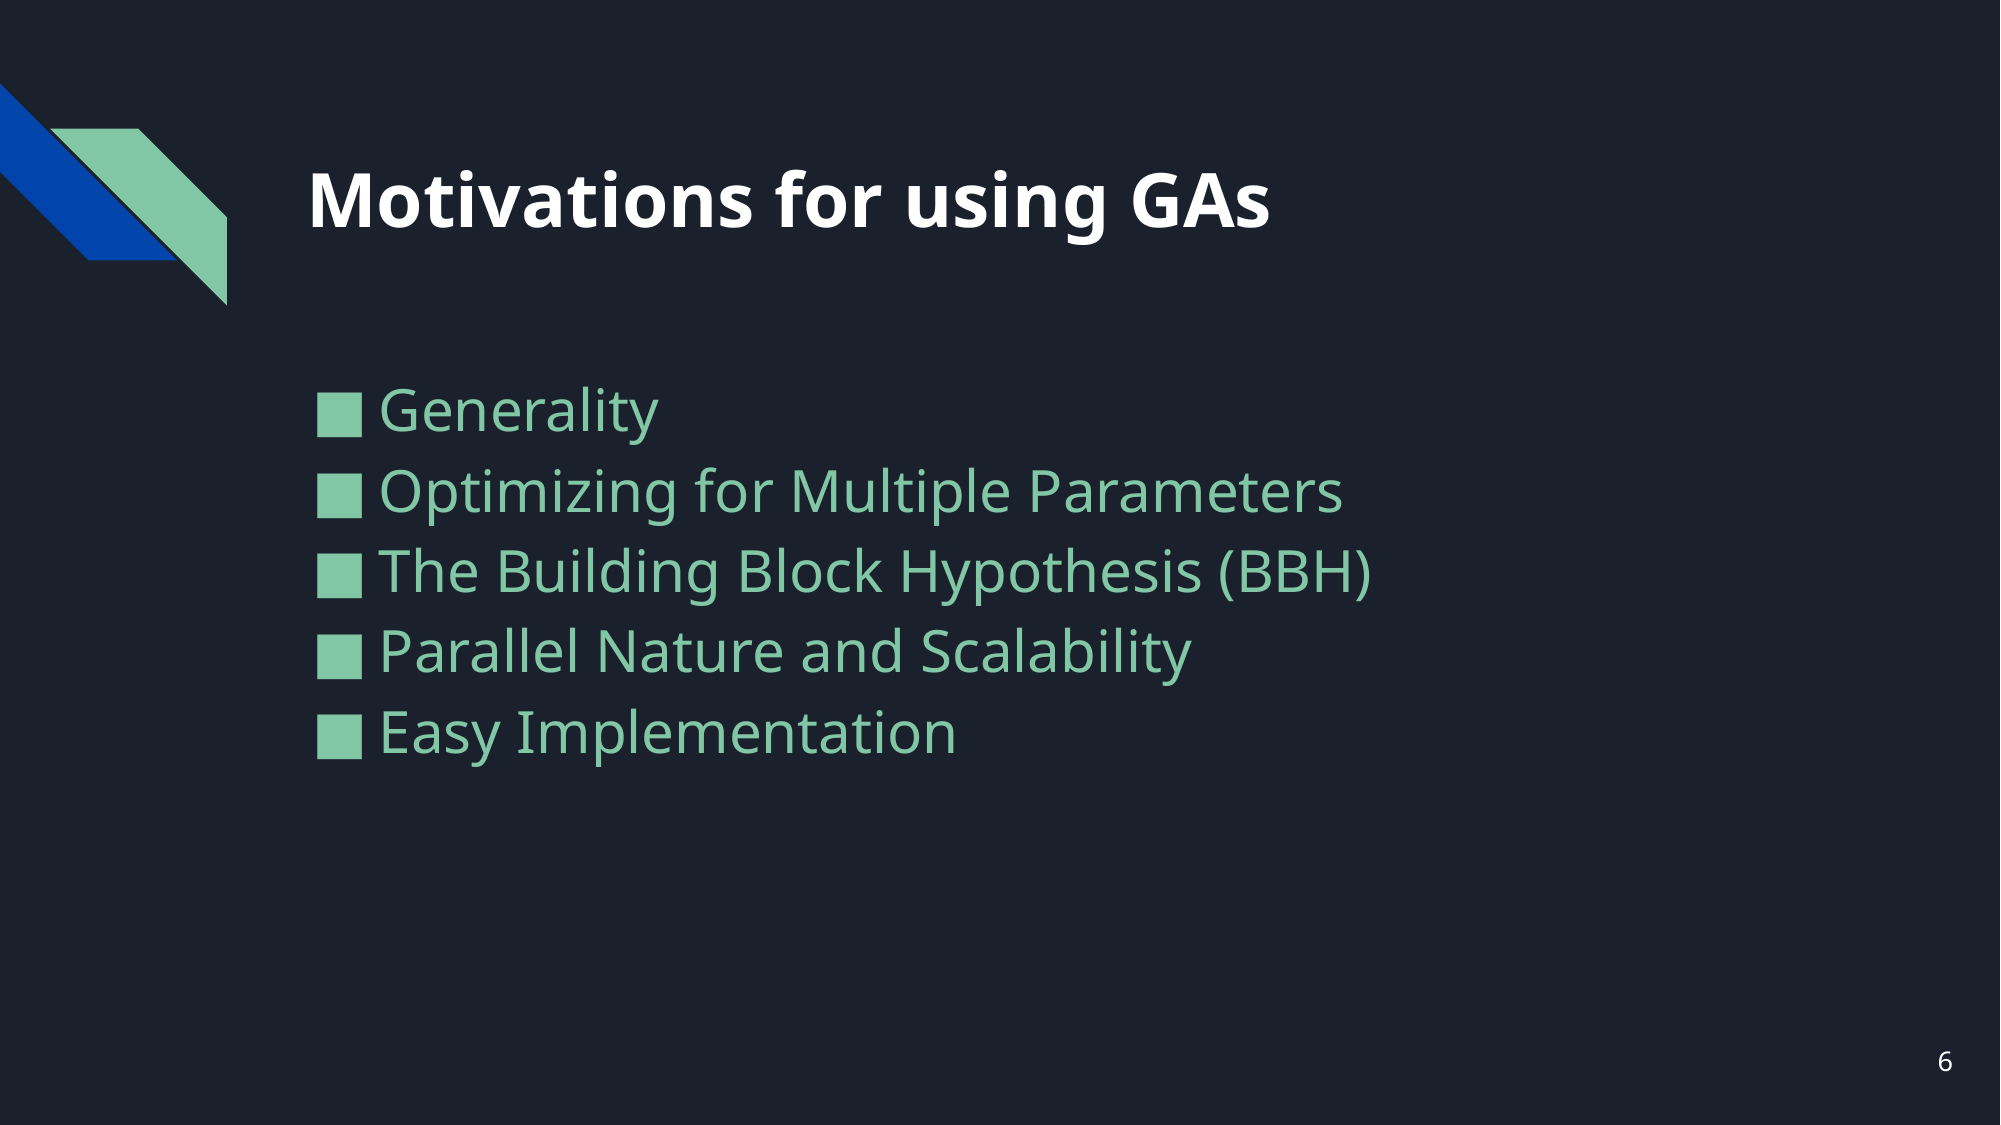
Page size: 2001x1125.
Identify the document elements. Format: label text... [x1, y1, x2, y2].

slide_number ‹#› [1853, 1019, 1974, 1106]
list Generality Optimizing for Multiple Parameters The Building Block Hypothesis (BBH) Parallel Nature and Scalability Easy Implementation [283, 342, 1563, 980]
title Motivations for using GAs [286, 132, 1904, 333]
